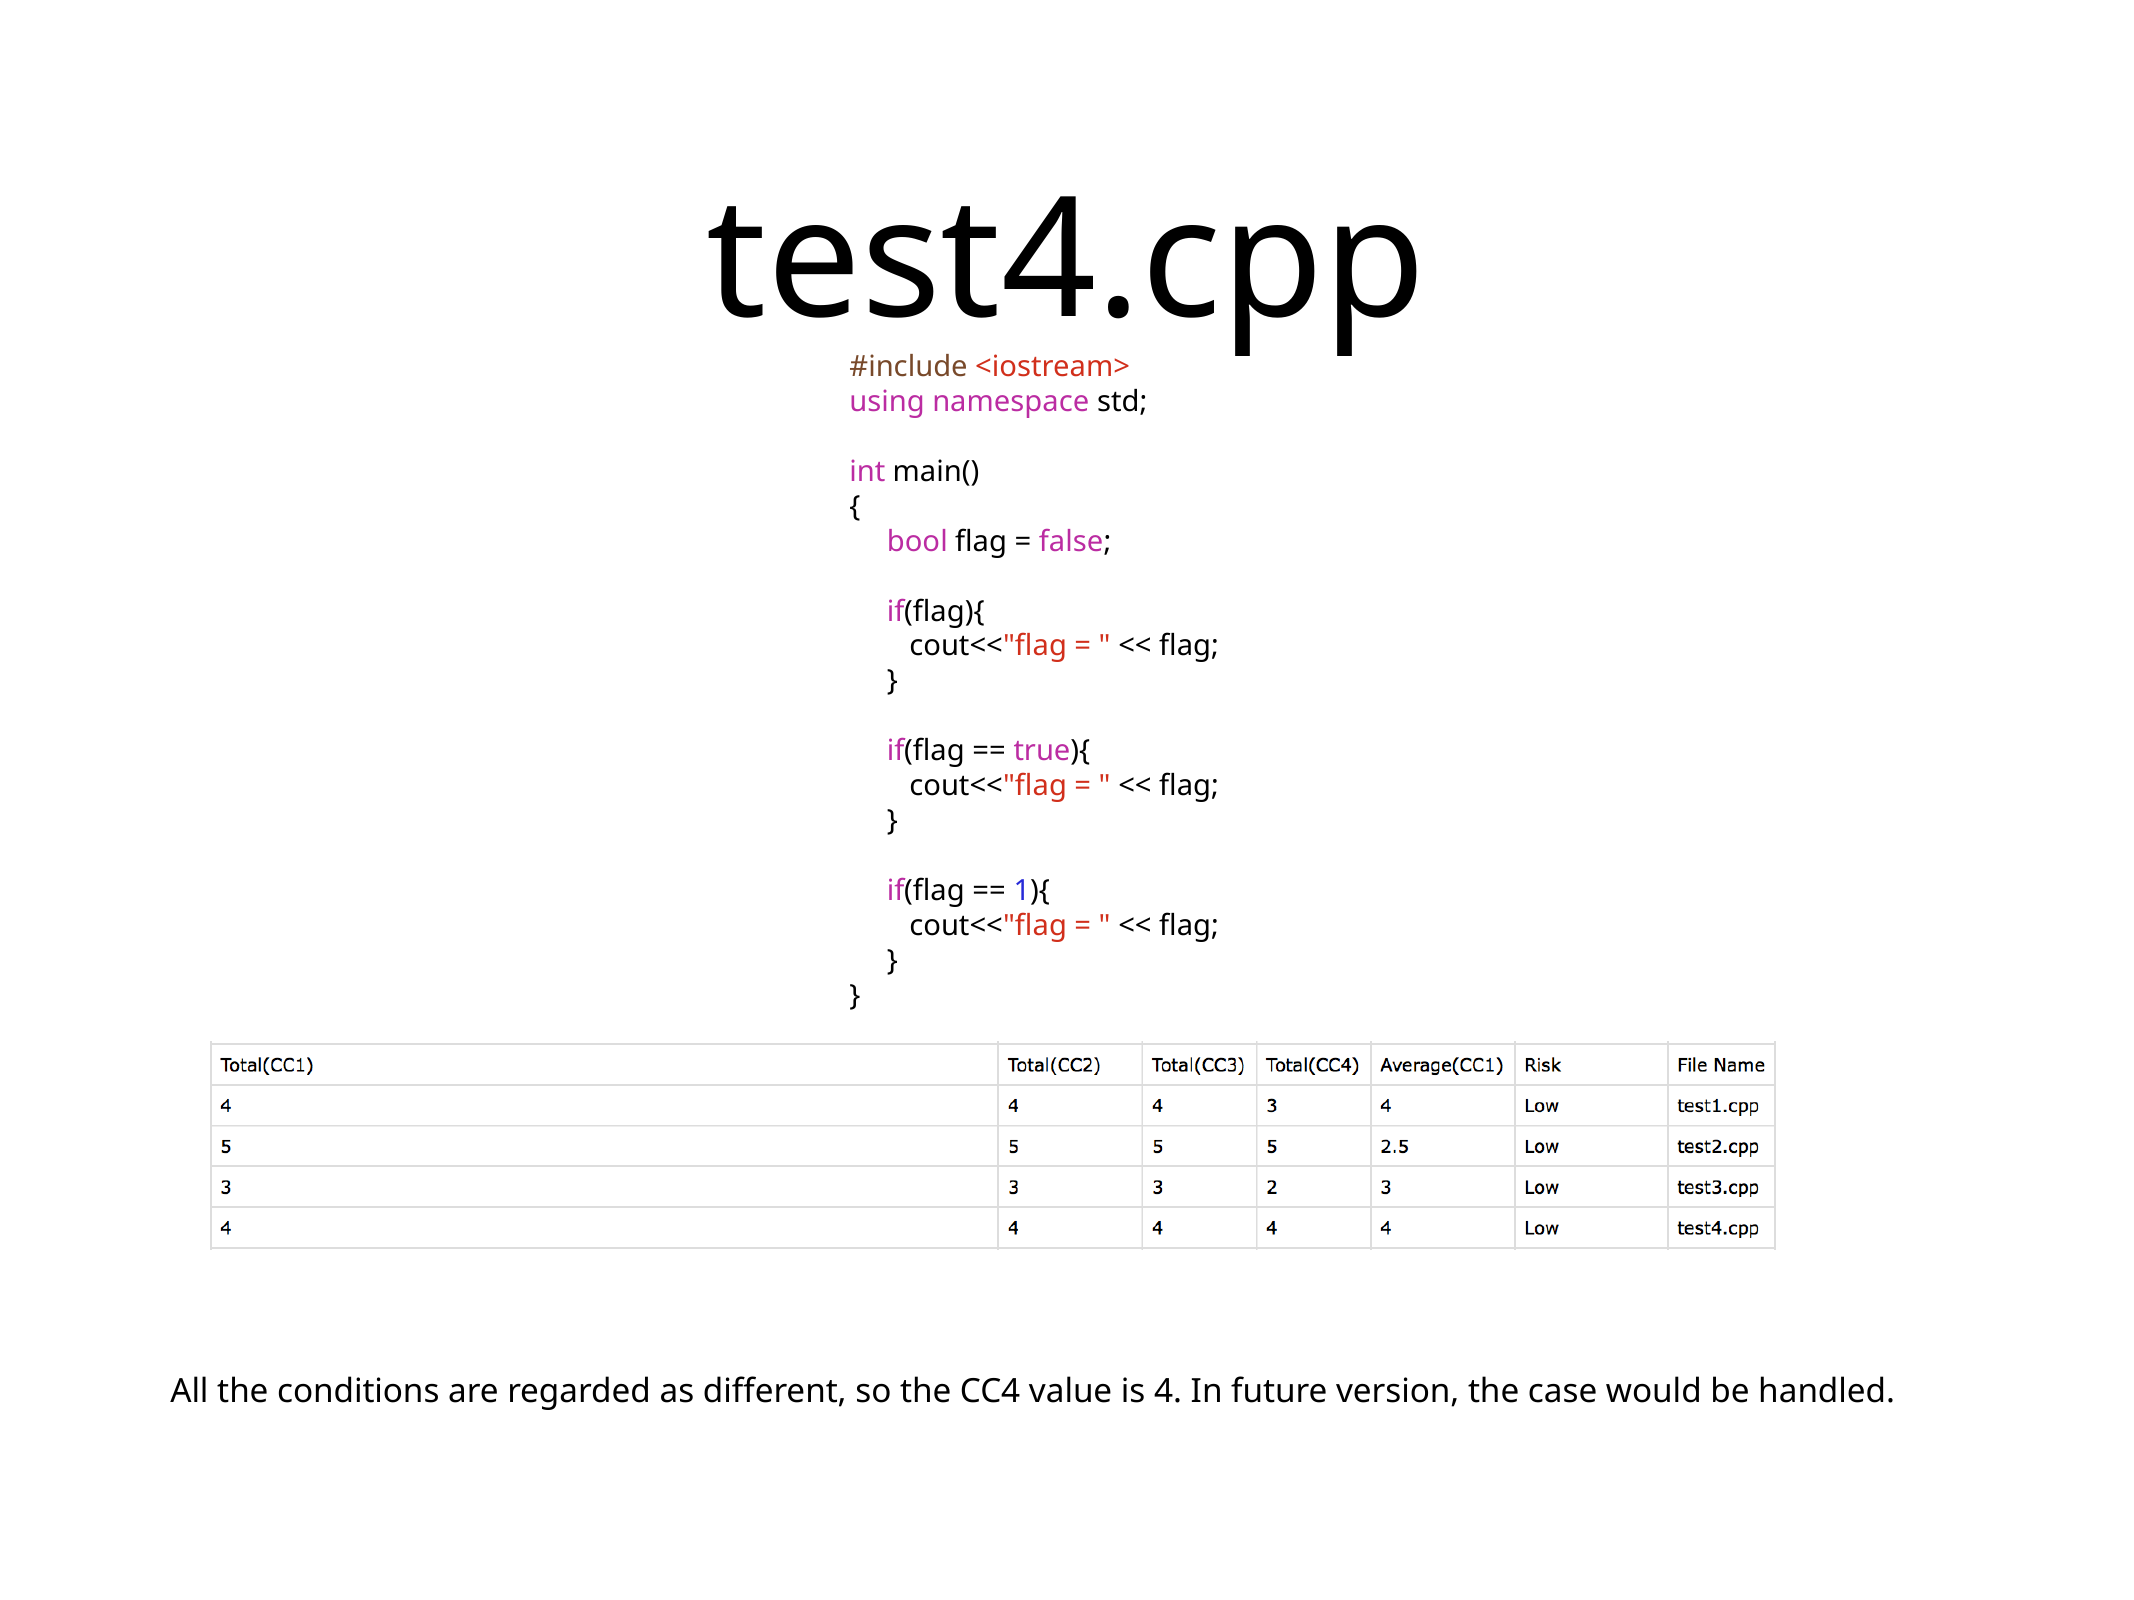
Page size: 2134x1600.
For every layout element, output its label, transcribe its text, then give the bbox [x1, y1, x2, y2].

text_box #include <iostream> using namespace std; int main() { bool flag = false; if(flag){ cout<<"flag = " << flag; } if(flag == true){ cout<<"flag = " << flag; } if(flag == 1){ cout<<"flag = " << flag; } } [841, 338, 1228, 1020]
title test4.cpp [155, 72, 1978, 428]
text_box All the conditions are regarded as different, so the CC4 value is 4. In future version, the case would be handled. [162, 1361, 1907, 1418]
picture [206, 1041, 1779, 1250]
